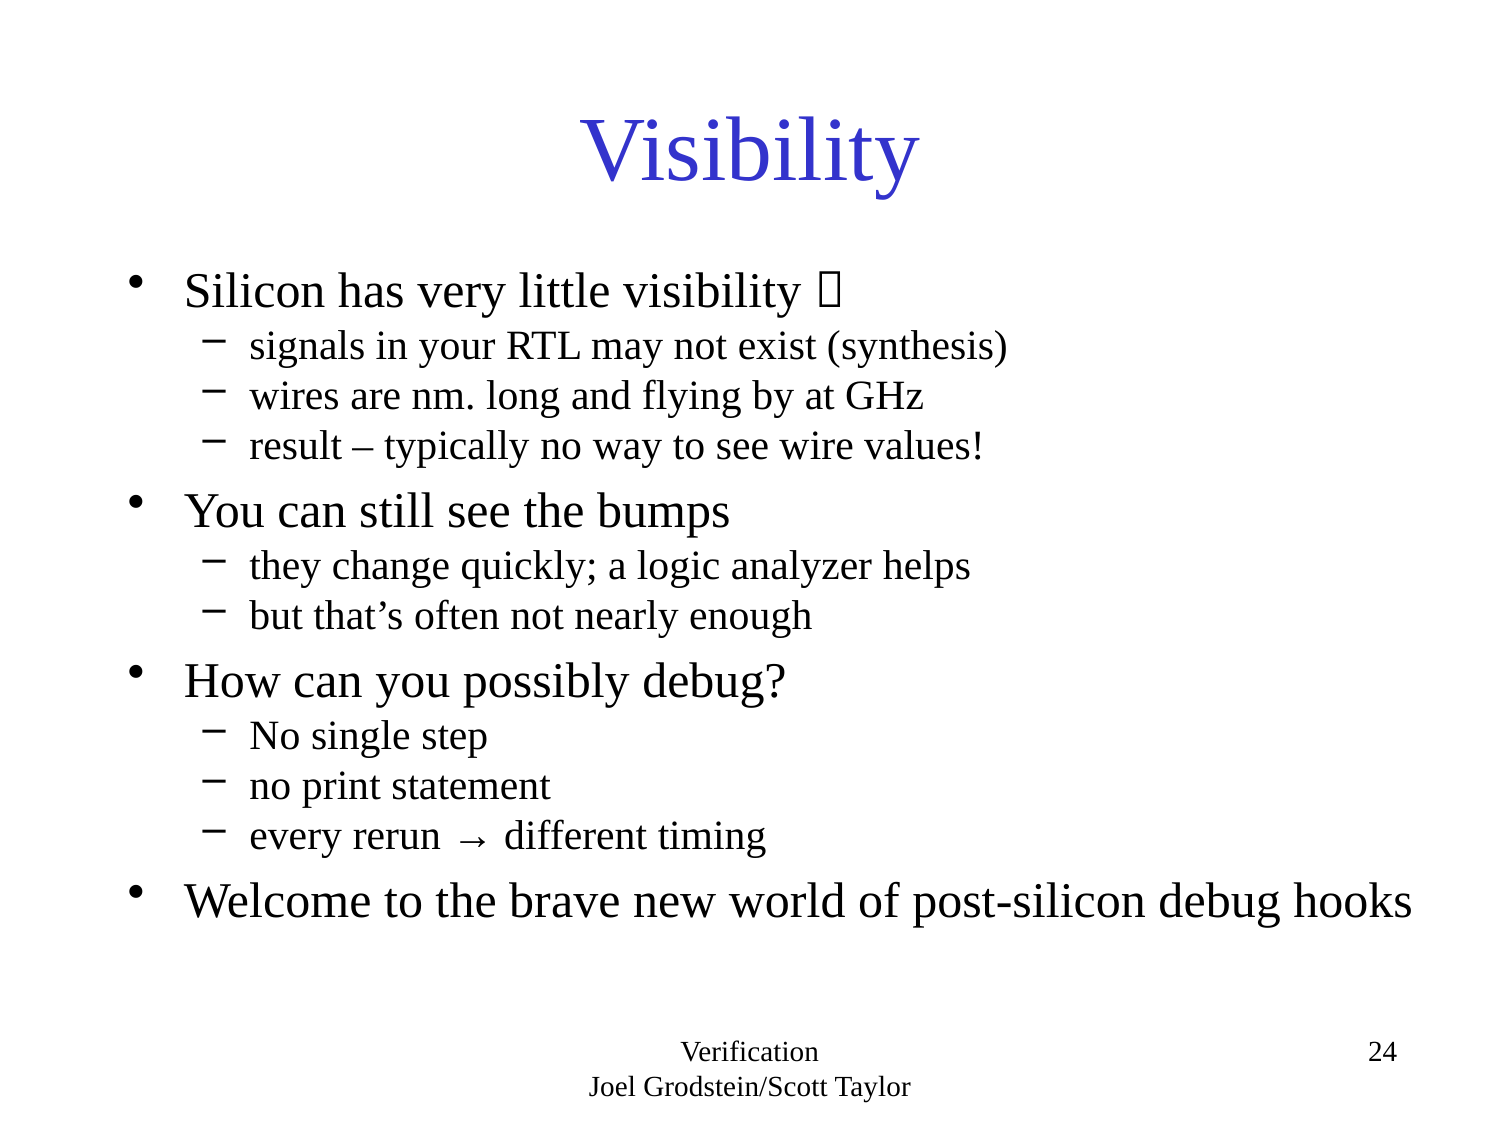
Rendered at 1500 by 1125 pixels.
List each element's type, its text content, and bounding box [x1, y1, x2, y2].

list Silicon has very little visibility  signals in your RTL may not exist (synthesis) wires are nm. long and flying by at GHz result – typically no way to see wire values! You can still see the bumps they change quickly; a logic analyzer helps but that’s often not nearly enough How can you possibly debug? No single step no print statement every rerun → different timing Welcome to the brave new world of post-silicon debug hooks [112, 249, 1438, 975]
title Visibility [112, 50, 1388, 238]
footer Verification Joel Grodstein/Scott Taylor [512, 1024, 988, 1101]
